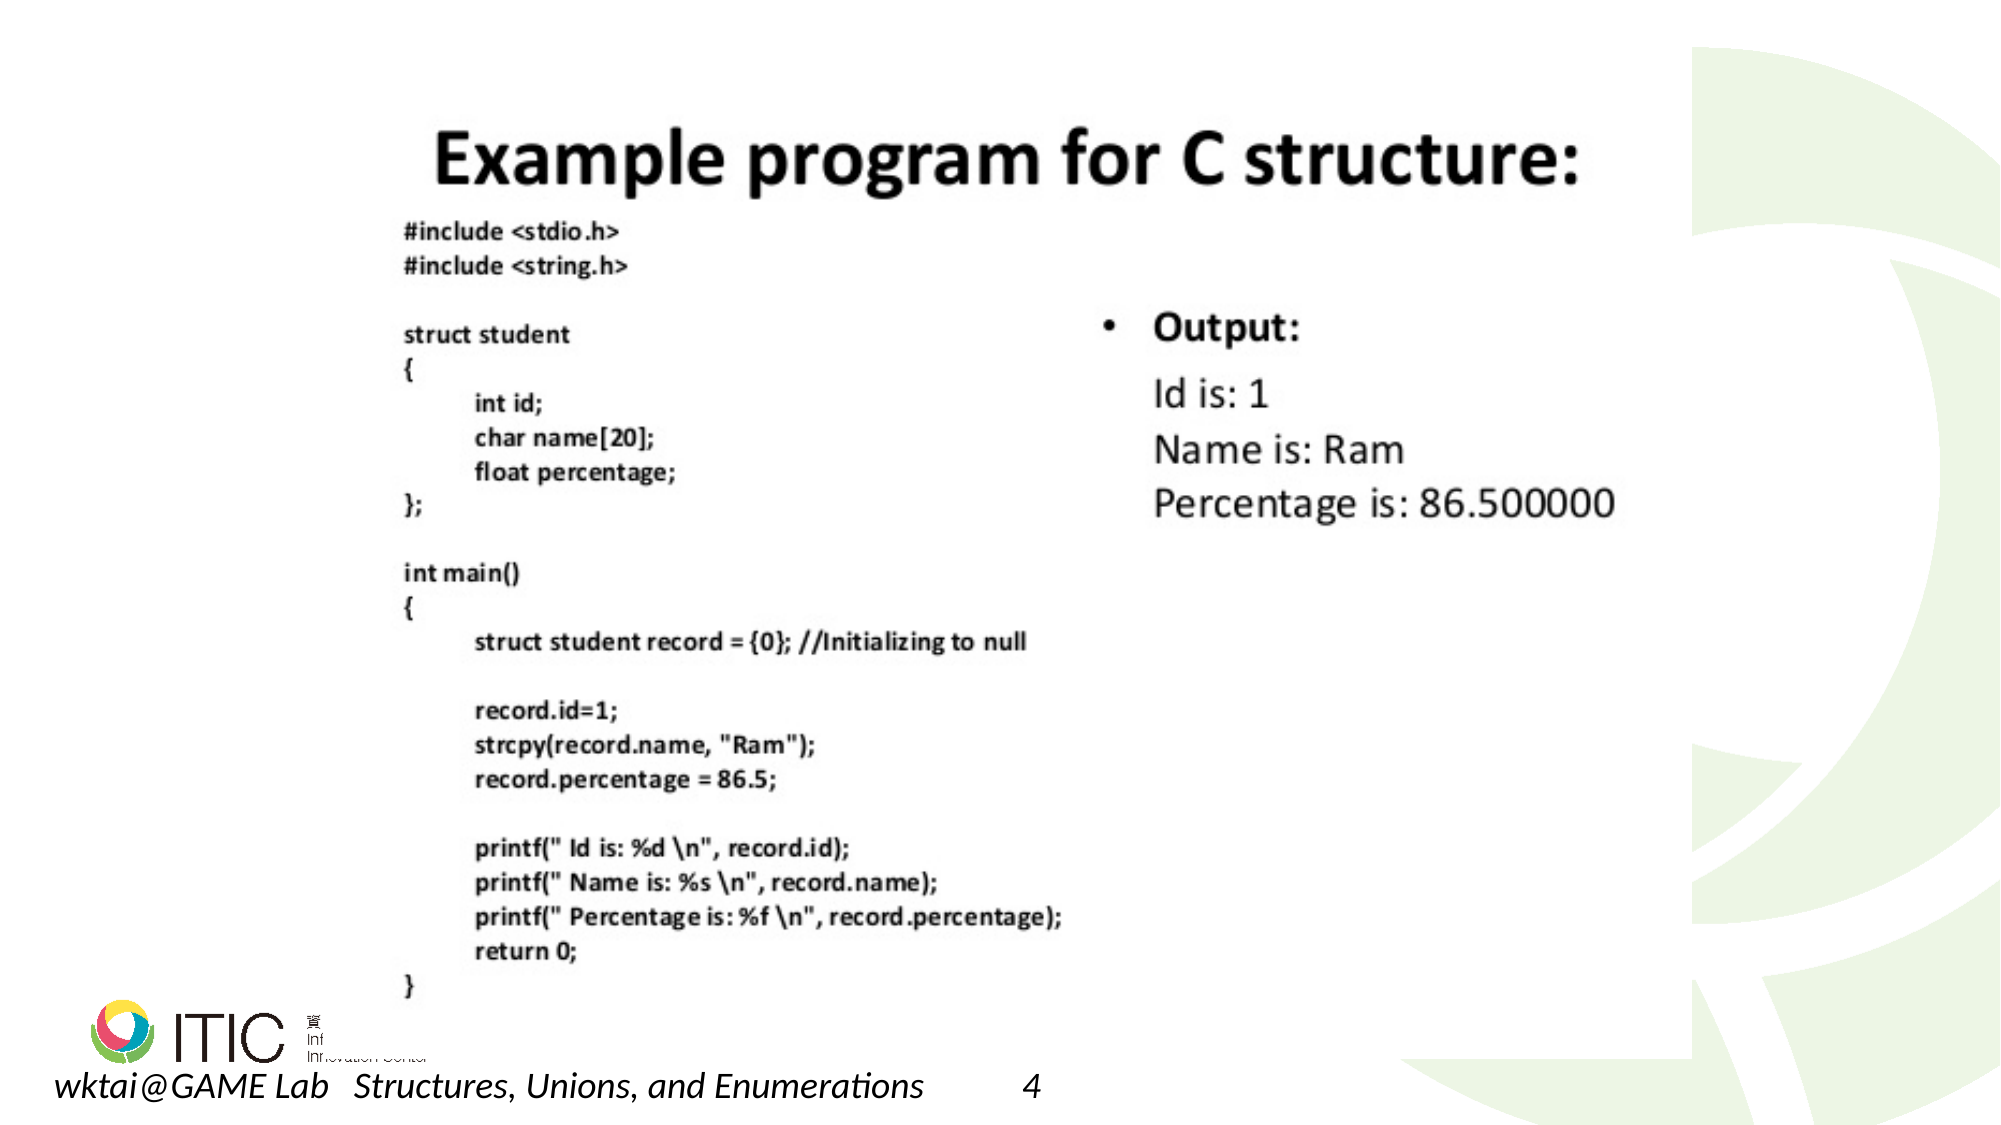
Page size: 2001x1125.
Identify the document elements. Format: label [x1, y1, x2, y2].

picture [0, 0, 2001, 1125]
list [323, 30, 1692, 1059]
